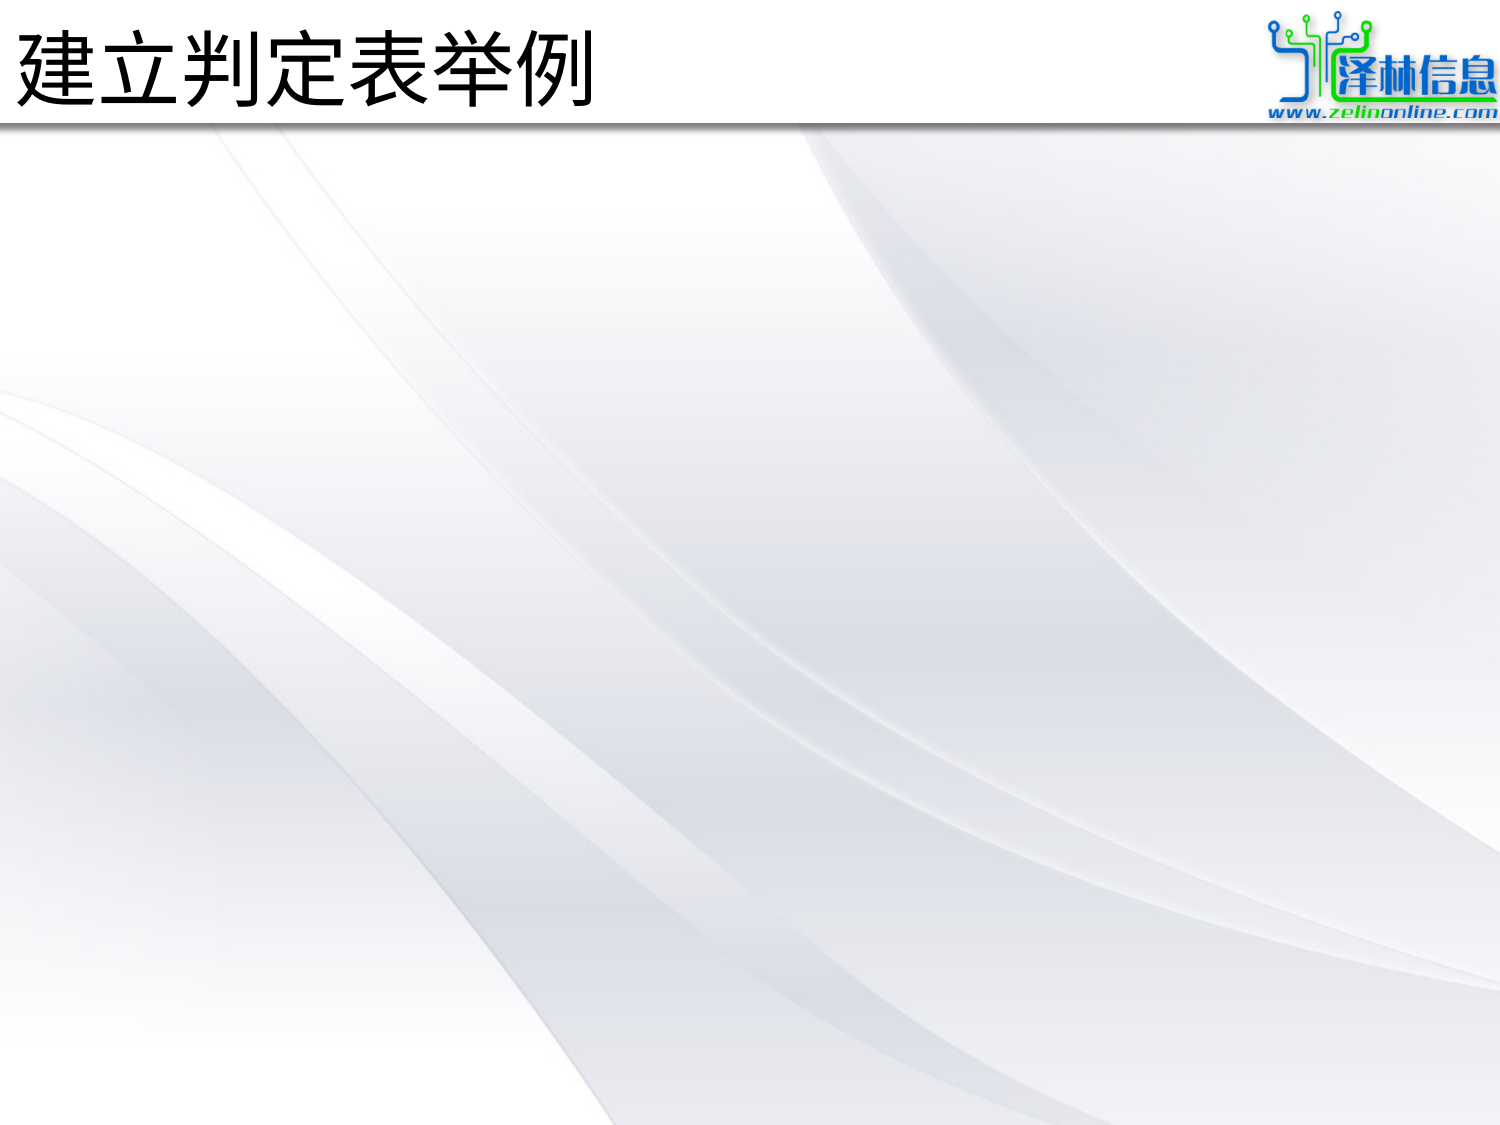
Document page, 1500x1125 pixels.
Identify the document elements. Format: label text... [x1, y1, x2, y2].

title 建立判定表举例 [0, 9, 1350, 118]
picture [1350, 11, 1500, 118]
picture [0, 123, 1500, 1125]
